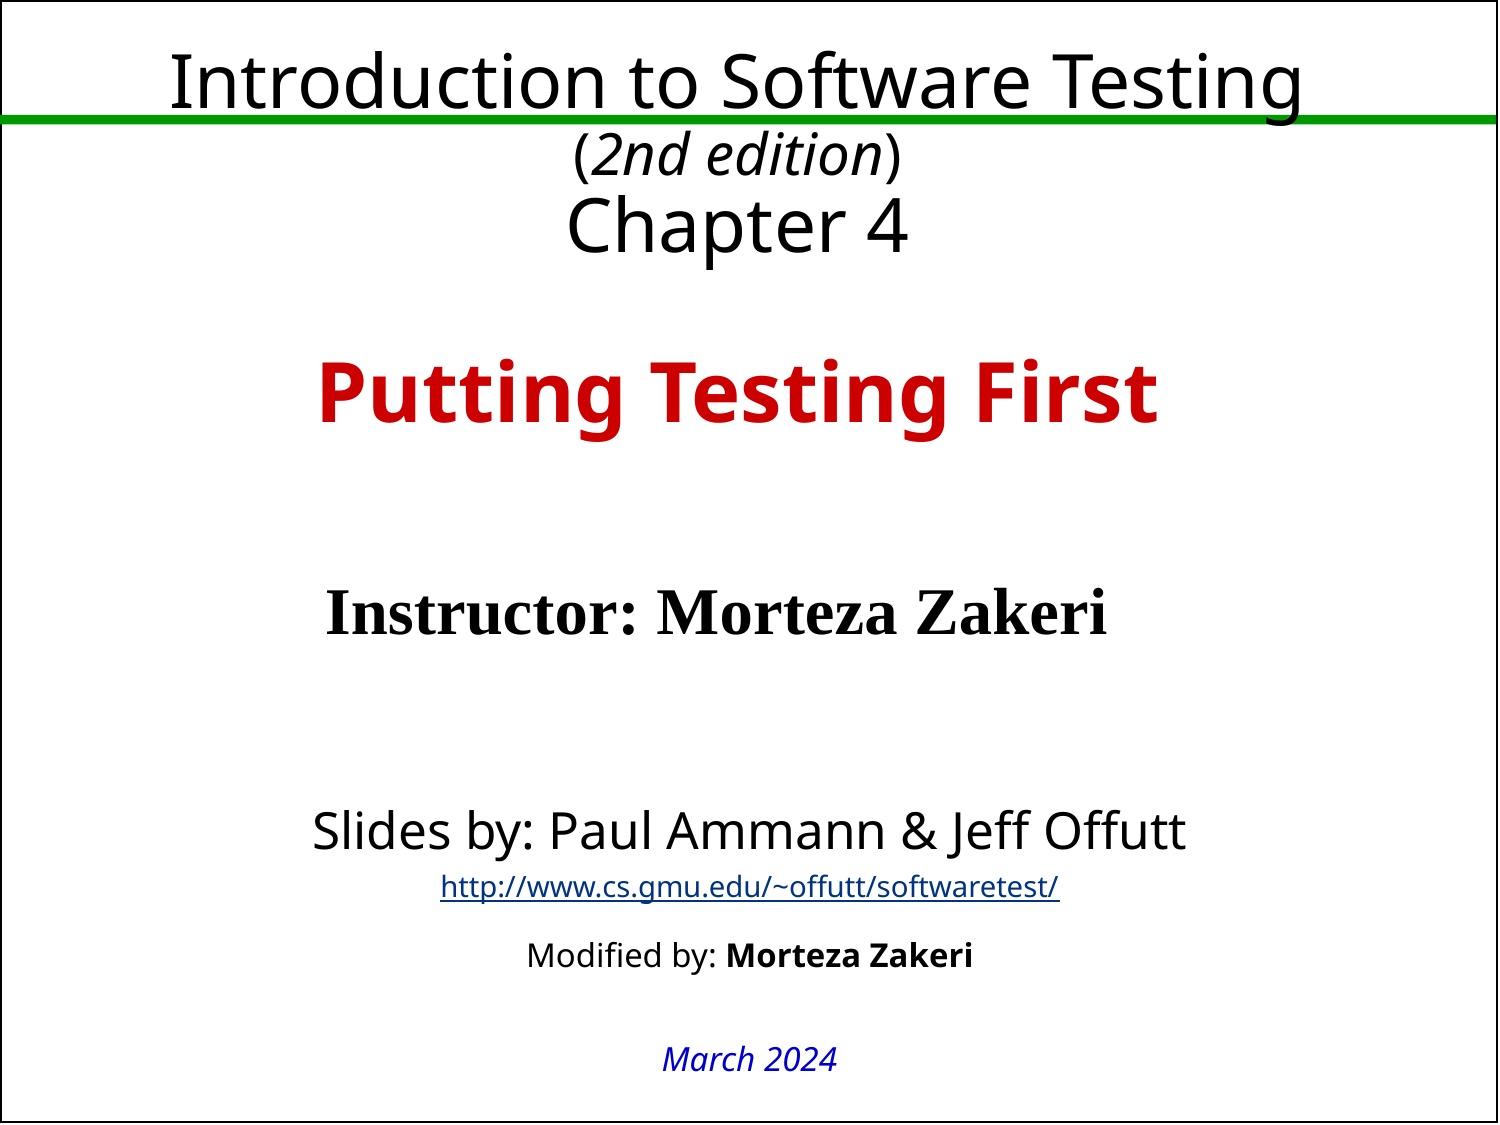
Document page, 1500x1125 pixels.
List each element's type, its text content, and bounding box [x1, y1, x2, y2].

title Introduction to Software Testing (2nd edition) Chapter 4 Putting Testing First [62, 0, 1413, 485]
text_box Slides by: Paul Ammann & Jeff Offutt http://www.cs.gmu.edu/~offutt/softwaretest/ Modified by: Morteza Zakeri [198, 790, 1302, 983]
text_box Instructor: Morteza Zakeri [50, 544, 1401, 681]
text_box March 2024 [426, 1030, 1072, 1085]
